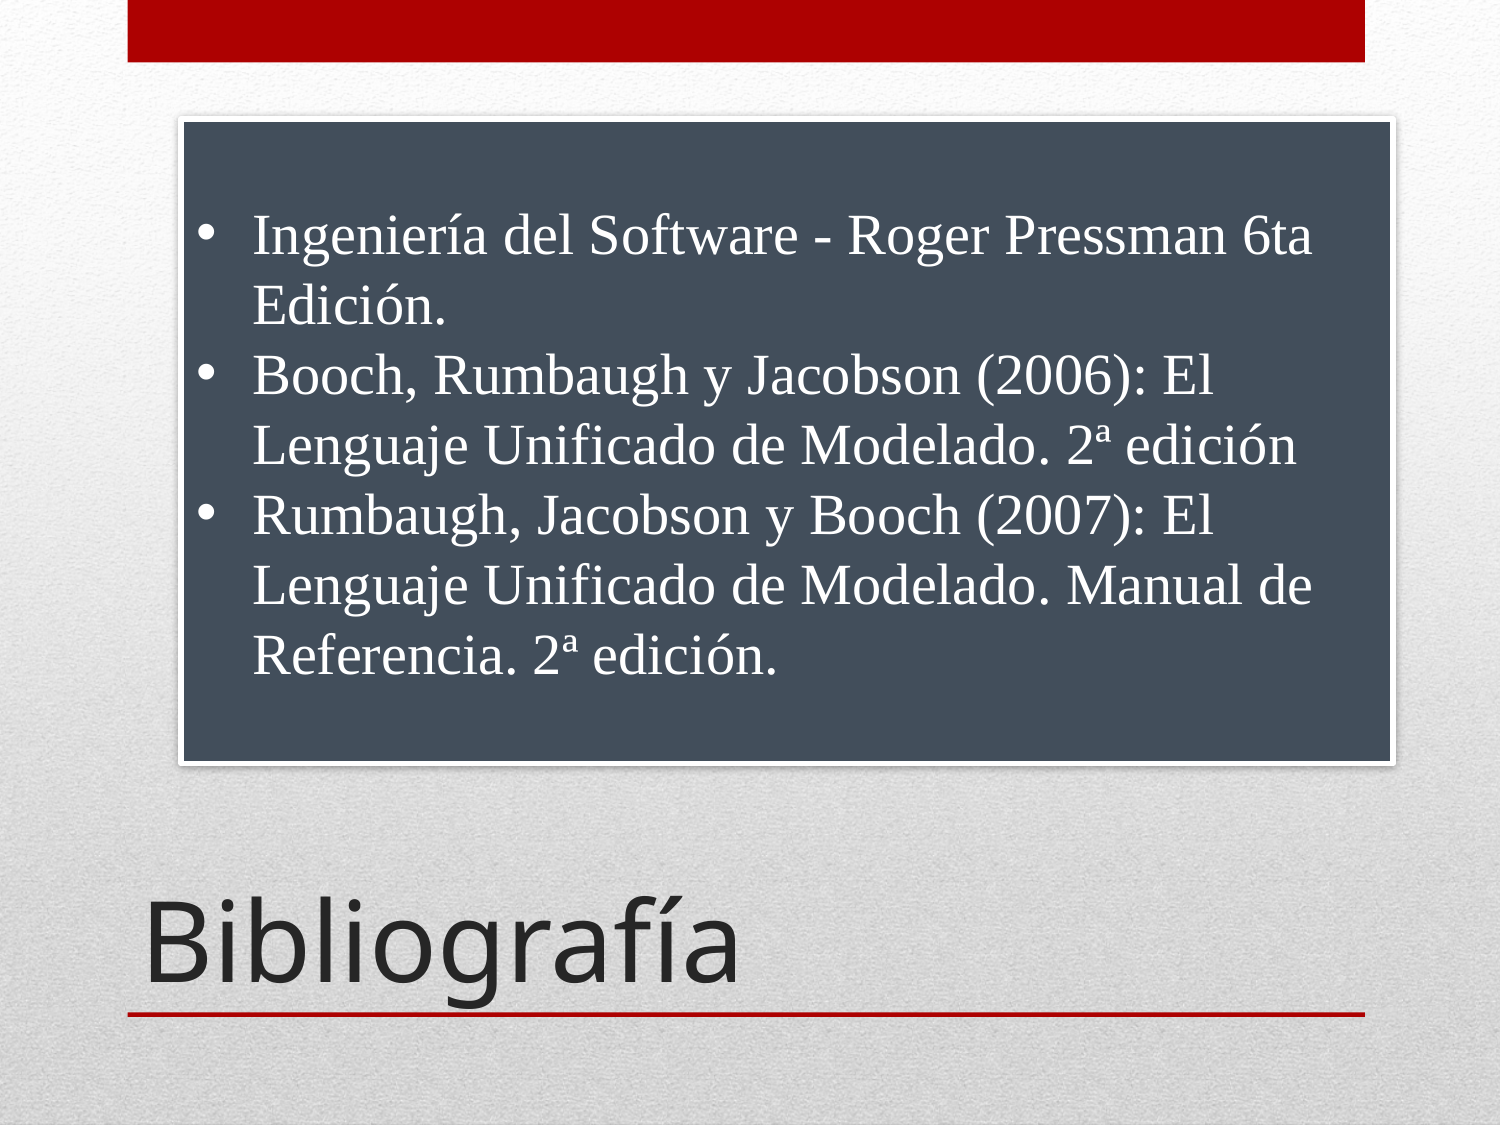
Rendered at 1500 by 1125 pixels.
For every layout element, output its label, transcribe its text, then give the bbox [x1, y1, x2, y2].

text_box Ingeniería del Software - Roger Pressman 6ta Edición. Booch, Rumbaugh y Jacobson (2006): El Lenguaje Unificado de Modelado. 2ª edición Rumbaugh, Jacobson y Booch (2007): El Lenguaje Unificado de Modelado. Manual de Referencia. 2ª edición. [178, 116, 1396, 766]
title Bibliografía [125, 750, 1238, 1013]
